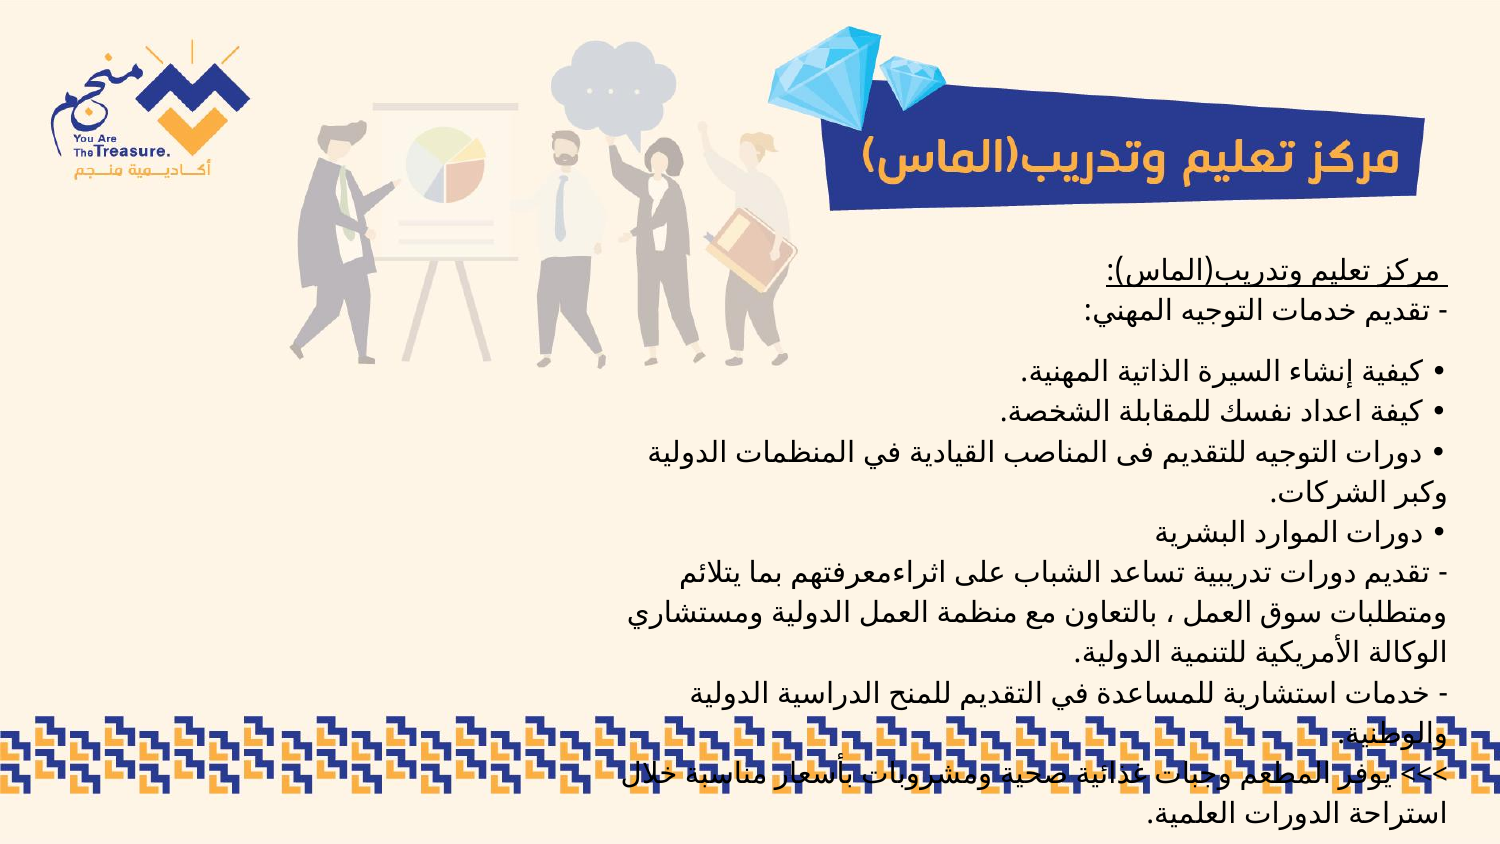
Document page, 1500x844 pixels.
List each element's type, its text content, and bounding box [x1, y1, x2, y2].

picture [0, 0, 1500, 844]
text_box مركز تعليم وتدريب(الماس): - تقديم خدمات التوجيه المهني: • كيفية إنشاء السيرة الذاتية المهنية. • كيفة اعداد نفسك للمقابلة الشخصة. • دورات التوجيه للتقديم فى المناصب القيادية في المنظمات الدولية وكبر الشركات. • دورات الموارد البشرية - تقديم دورات تدريبية تساعد الشباب على اثراءمعرفتهم بما يتلائم ومتطلبات سوق العمل ، بالتعاون مع منظمة العمل الدولية ومستشاري الوكالة الأمريكية للتنمية الدولية. - خدمات استشارية للمساعدة في التقديم للمنح الدراسية الدولية والوطنية. >>> يوفر المطعم وجبات غذائية صحية ومشروبات بأسعار مناسبة خلال استراحة الدورات العلمية. [591, 231, 1464, 664]
